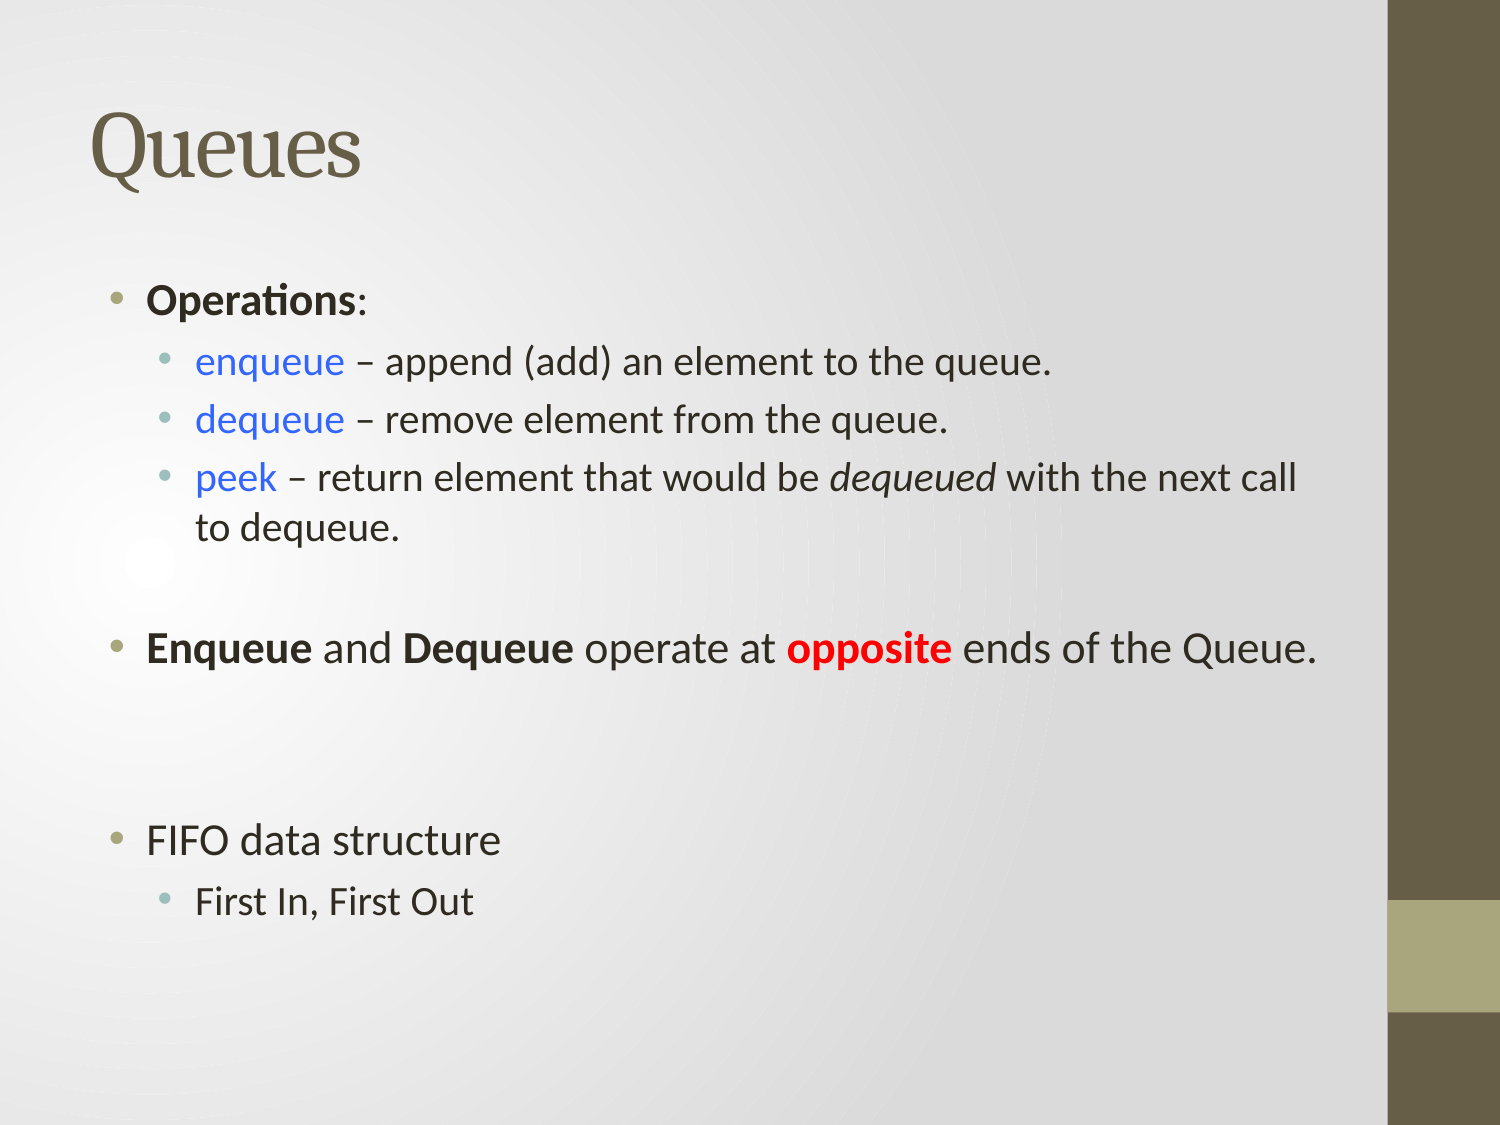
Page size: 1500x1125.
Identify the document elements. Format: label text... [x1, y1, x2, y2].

title Queues [75, 45, 1325, 233]
list Operations: enqueue – append (add) an element to the queue. dequeue – remove element from the queue. peek – return element that would be dequeued with the next call to dequeue. Enqueue and Dequeue operate at opposite ends of the Queue. FIFO data structure First In, First Out [75, 262, 1357, 1050]
